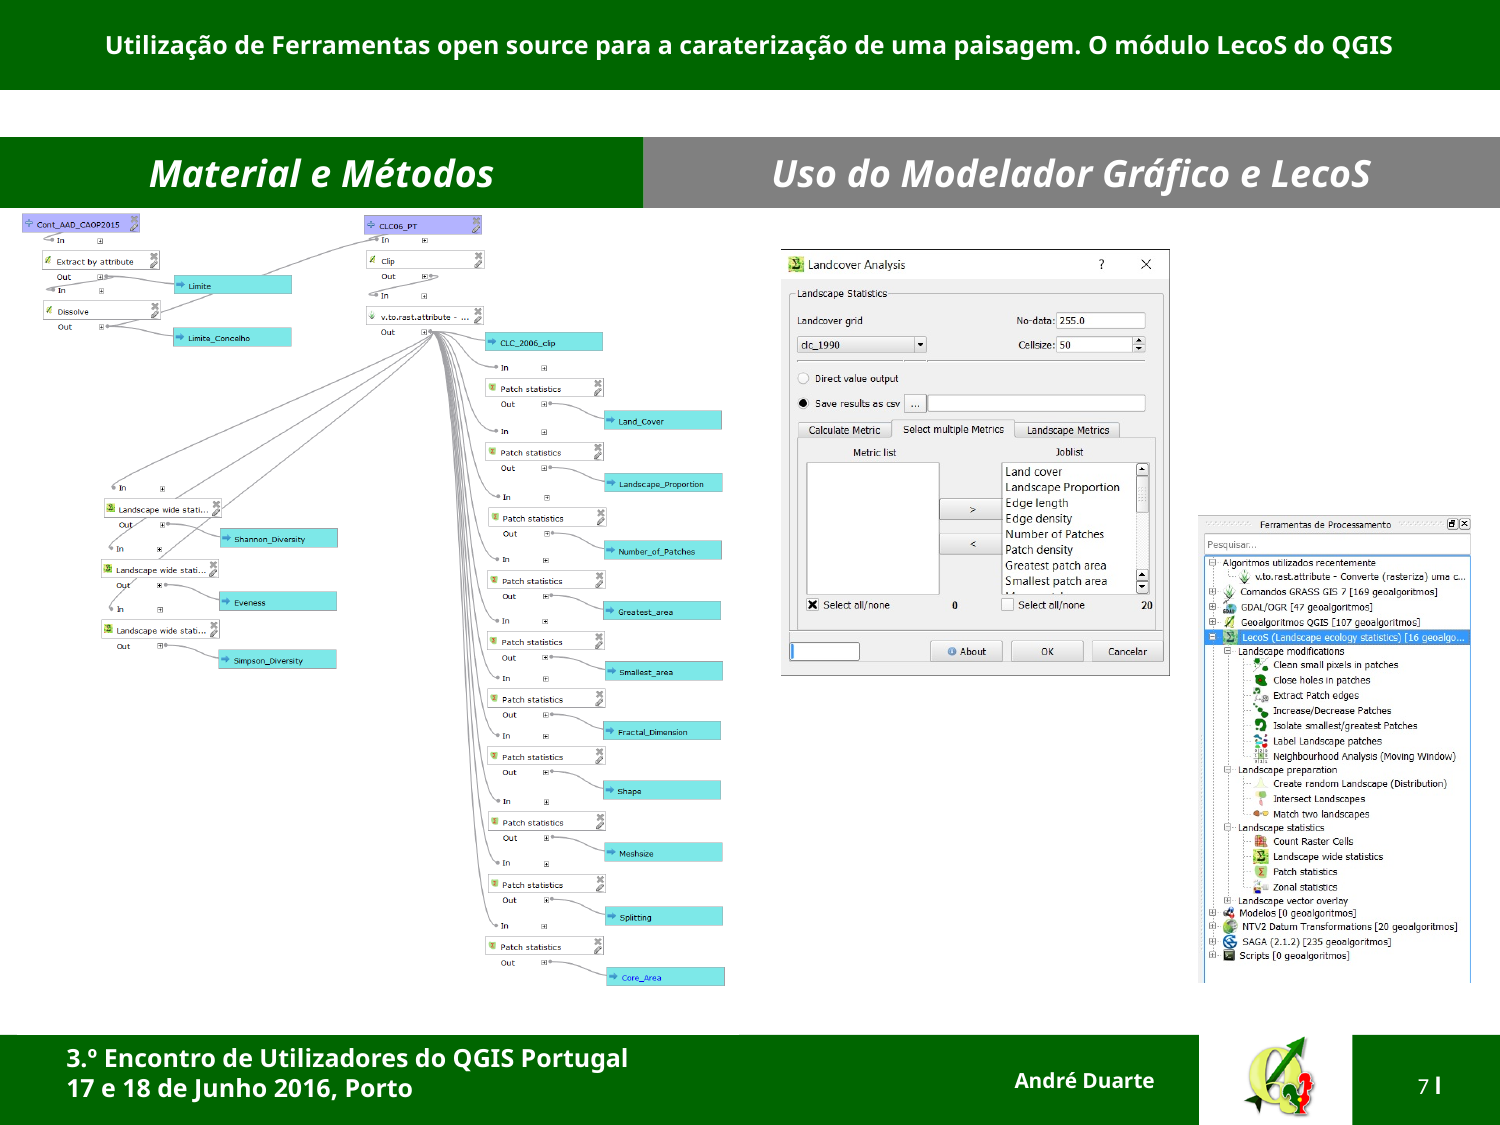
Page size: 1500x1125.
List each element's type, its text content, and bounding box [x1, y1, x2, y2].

picture [17, 207, 739, 1036]
text_box André Duarte [999, 1060, 1170, 1101]
picture [1198, 514, 1471, 983]
text_box Utilização de Ferramentas open source para a caraterização de uma paisagem. O módulo LecoS do QGIS [0, 0, 1500, 92]
picture [781, 249, 1170, 676]
text_box [0, 1033, 1201, 1125]
text_box 7 l [1402, 1064, 1469, 1107]
text_box [1350, 1033, 1500, 1125]
text_box Material e Métodos [0, 135, 642, 210]
picture [1233, 1034, 1318, 1119]
text_box 3.º Encontro de Utilizadores do QGIS Portugal 17 e 18 de Junho 2016, Porto [51, 1044, 645, 1110]
text_box Uso do Modelador Gráfico e LecoS [642, 135, 1500, 210]
